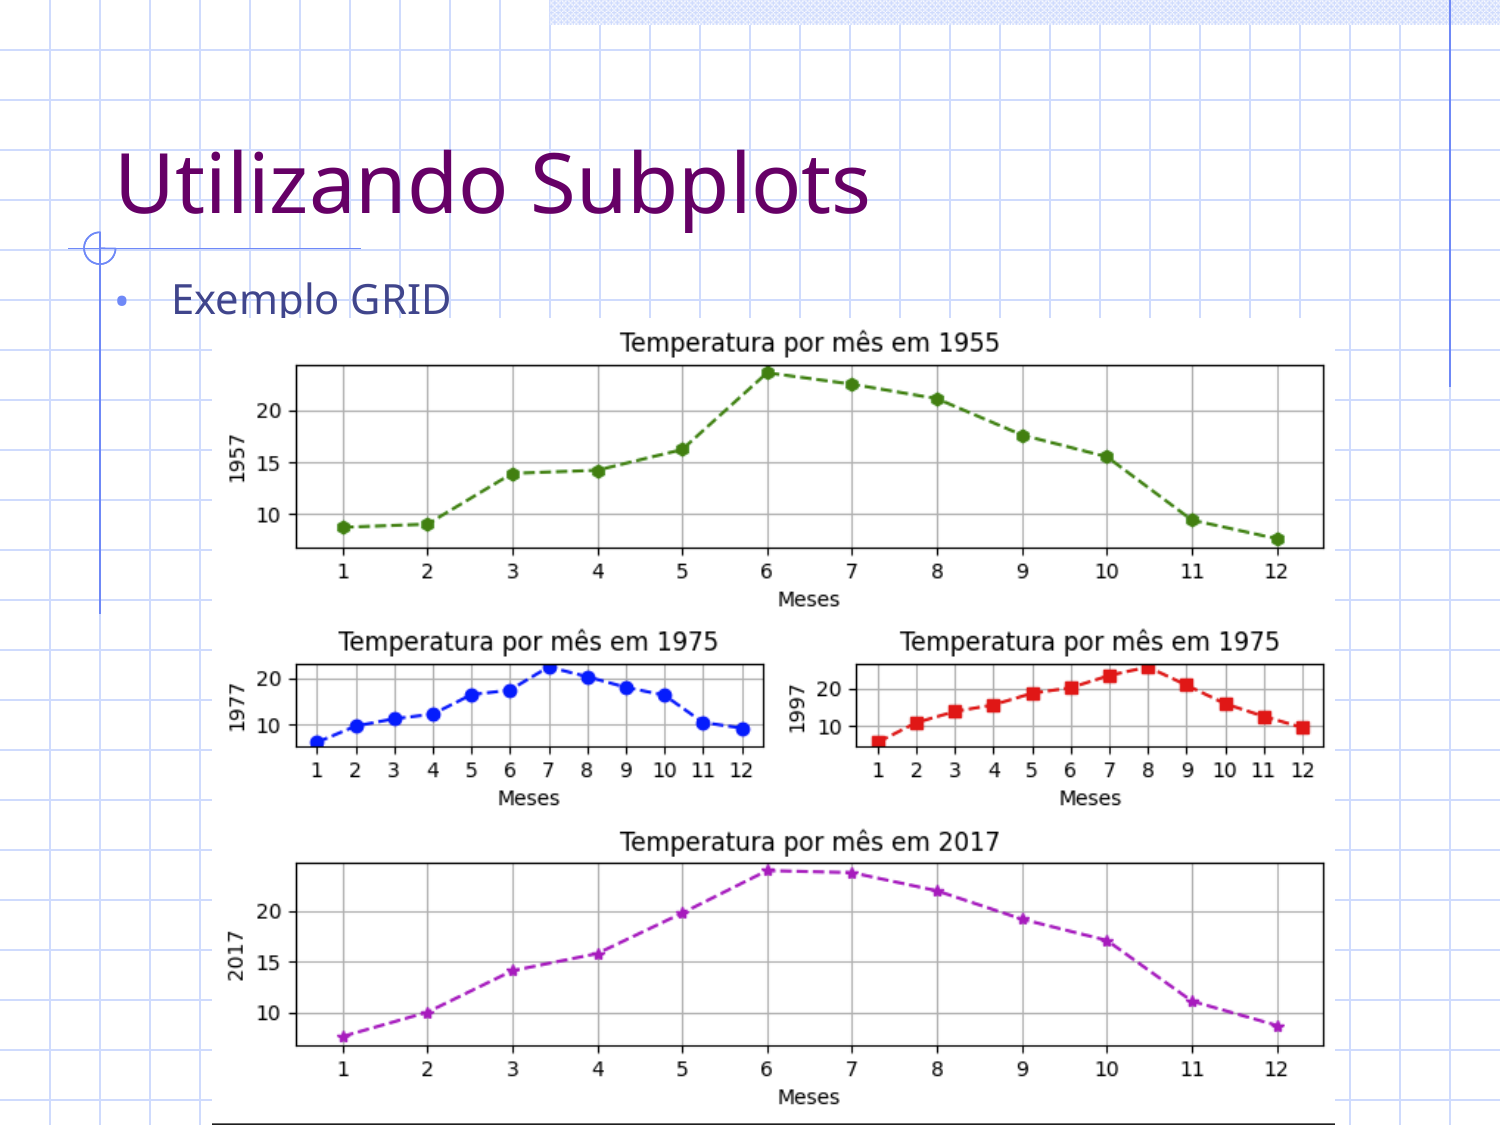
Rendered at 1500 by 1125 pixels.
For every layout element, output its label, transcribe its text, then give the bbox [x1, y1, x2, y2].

picture [212, 317, 1335, 1125]
list Exemplo GRID [99, 265, 1447, 941]
picture [549, 0, 1449, 25]
picture [1451, 0, 1500, 25]
title Utilizando Subplots [99, 50, 1447, 238]
